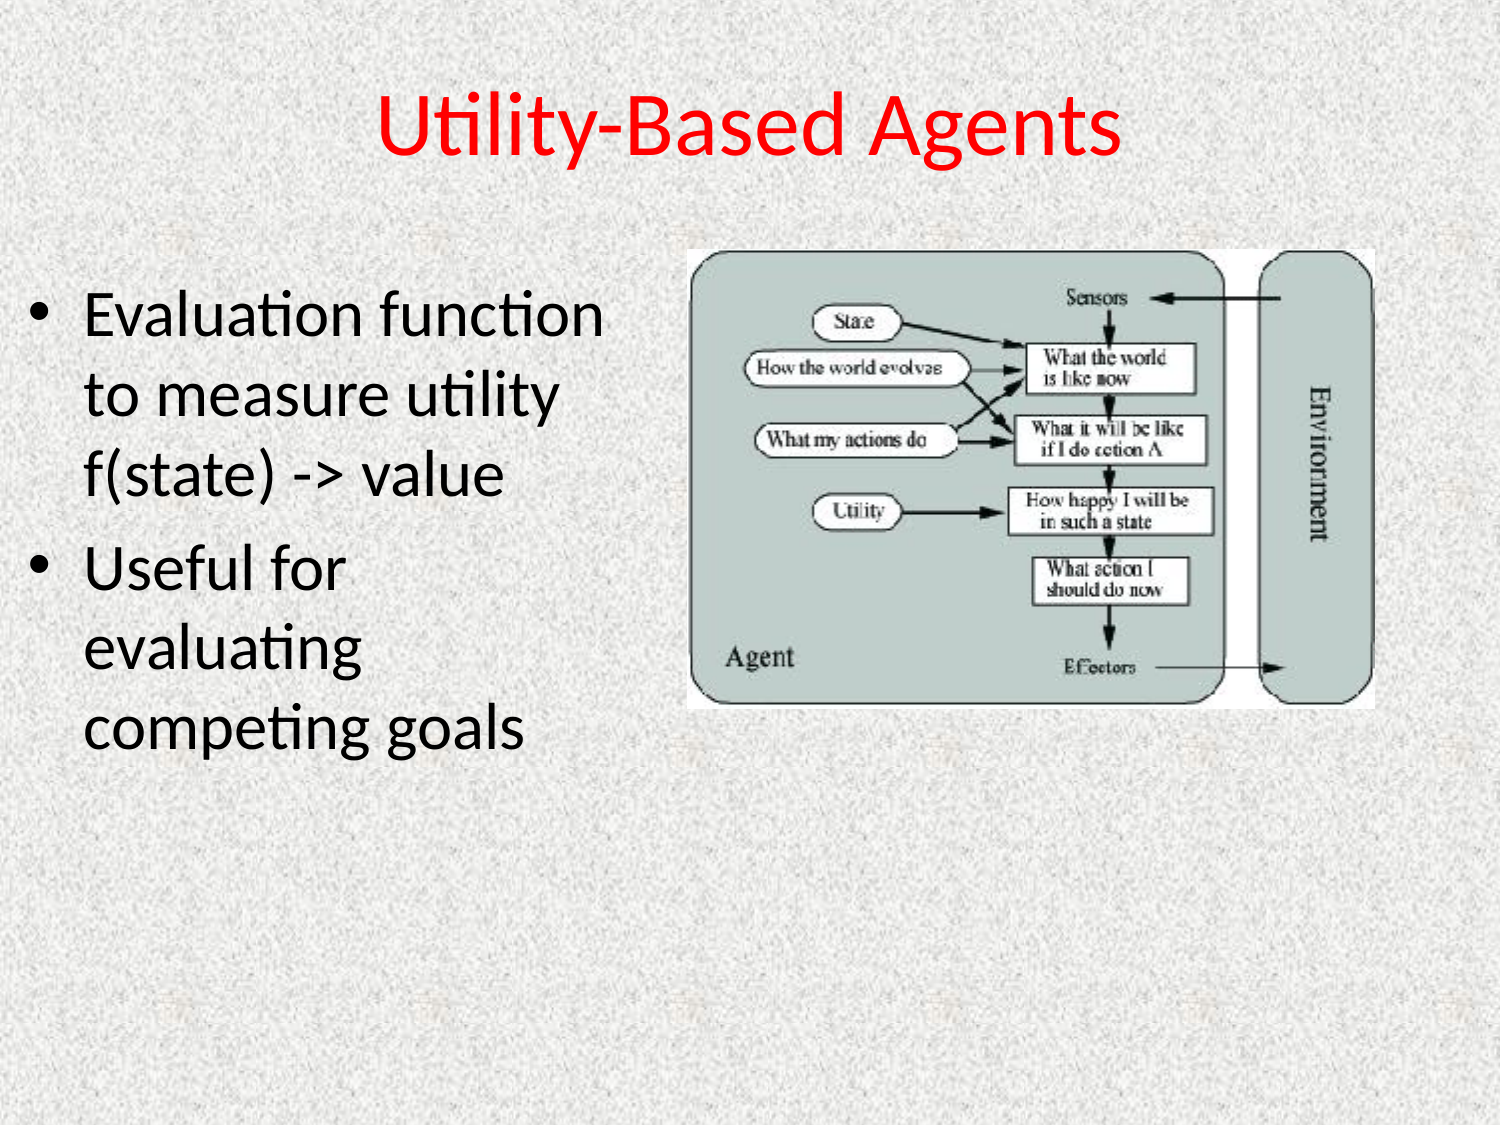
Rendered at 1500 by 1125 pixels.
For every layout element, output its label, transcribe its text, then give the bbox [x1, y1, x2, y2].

picture [0, 0, 1500, 1125]
list Evaluation function to measure utility f(state) -> value Useful for evaluating competing goals [12, 262, 638, 1005]
title Utility-Based Agents [75, 24, 1425, 213]
